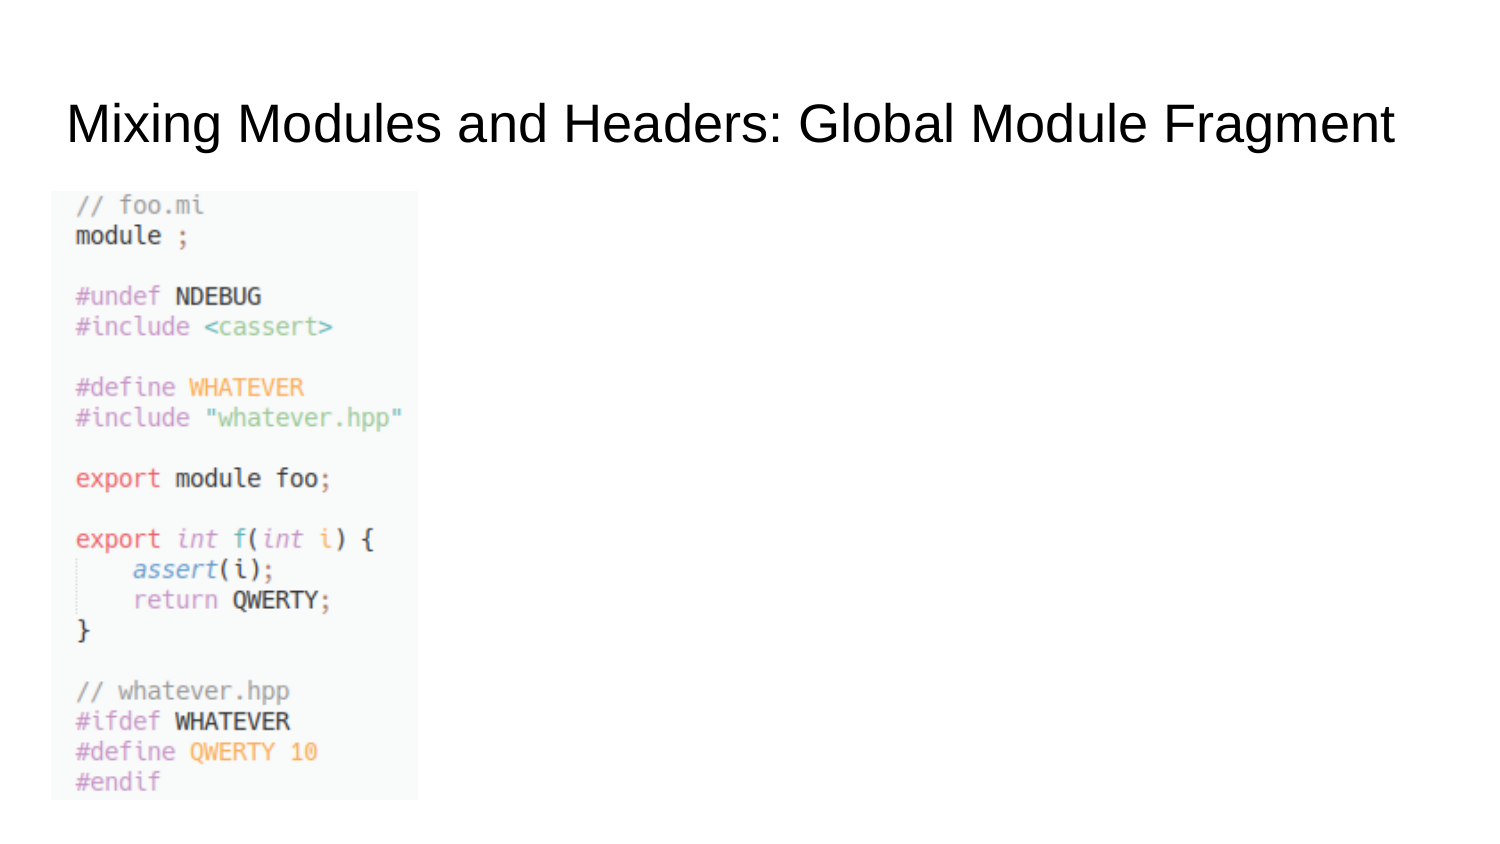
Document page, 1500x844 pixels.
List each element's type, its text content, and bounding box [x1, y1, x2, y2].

title Mixing Modules and Headers: Global Module Fragment [51, 72, 1449, 167]
picture [50, 191, 419, 800]
